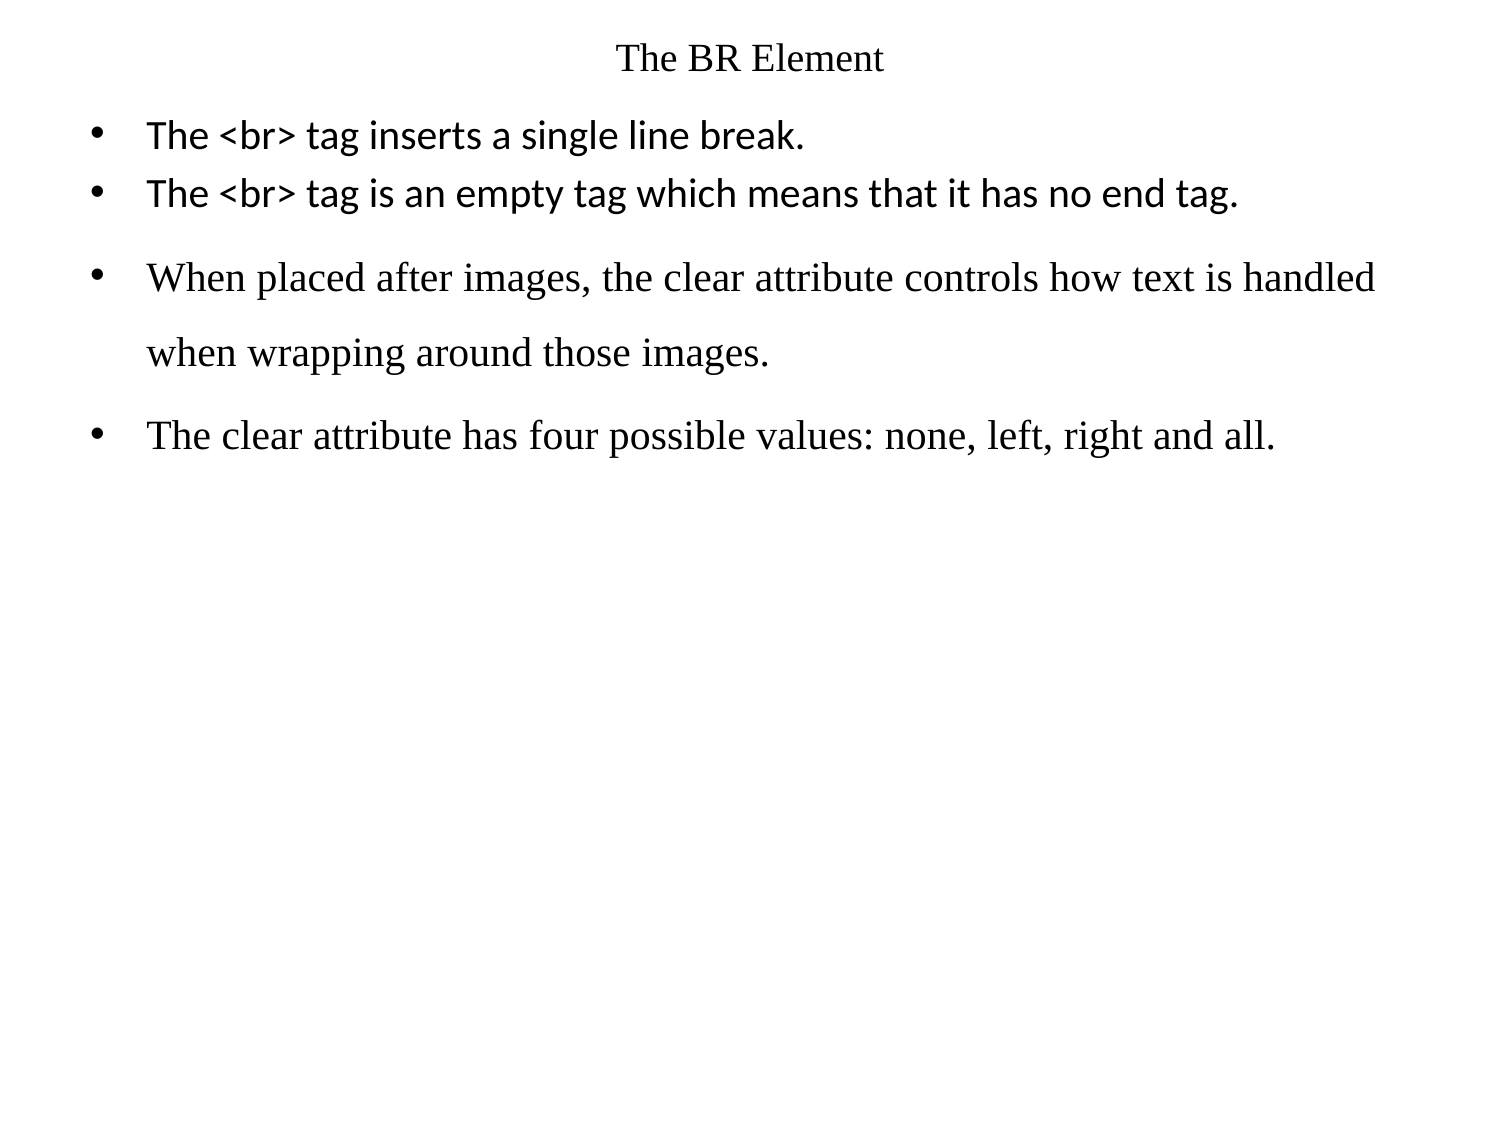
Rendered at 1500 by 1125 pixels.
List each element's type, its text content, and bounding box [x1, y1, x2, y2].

list The <br> tag inserts a single line break. The <br> tag is an empty tag which means that it has no end tag. When placed after images, the clear attribute controls how text is handled when wrapping around those images. The clear attribute has four possible values: none, left, right and all. [75, 99, 1425, 1063]
title The BR Element [75, 0, 1425, 88]
